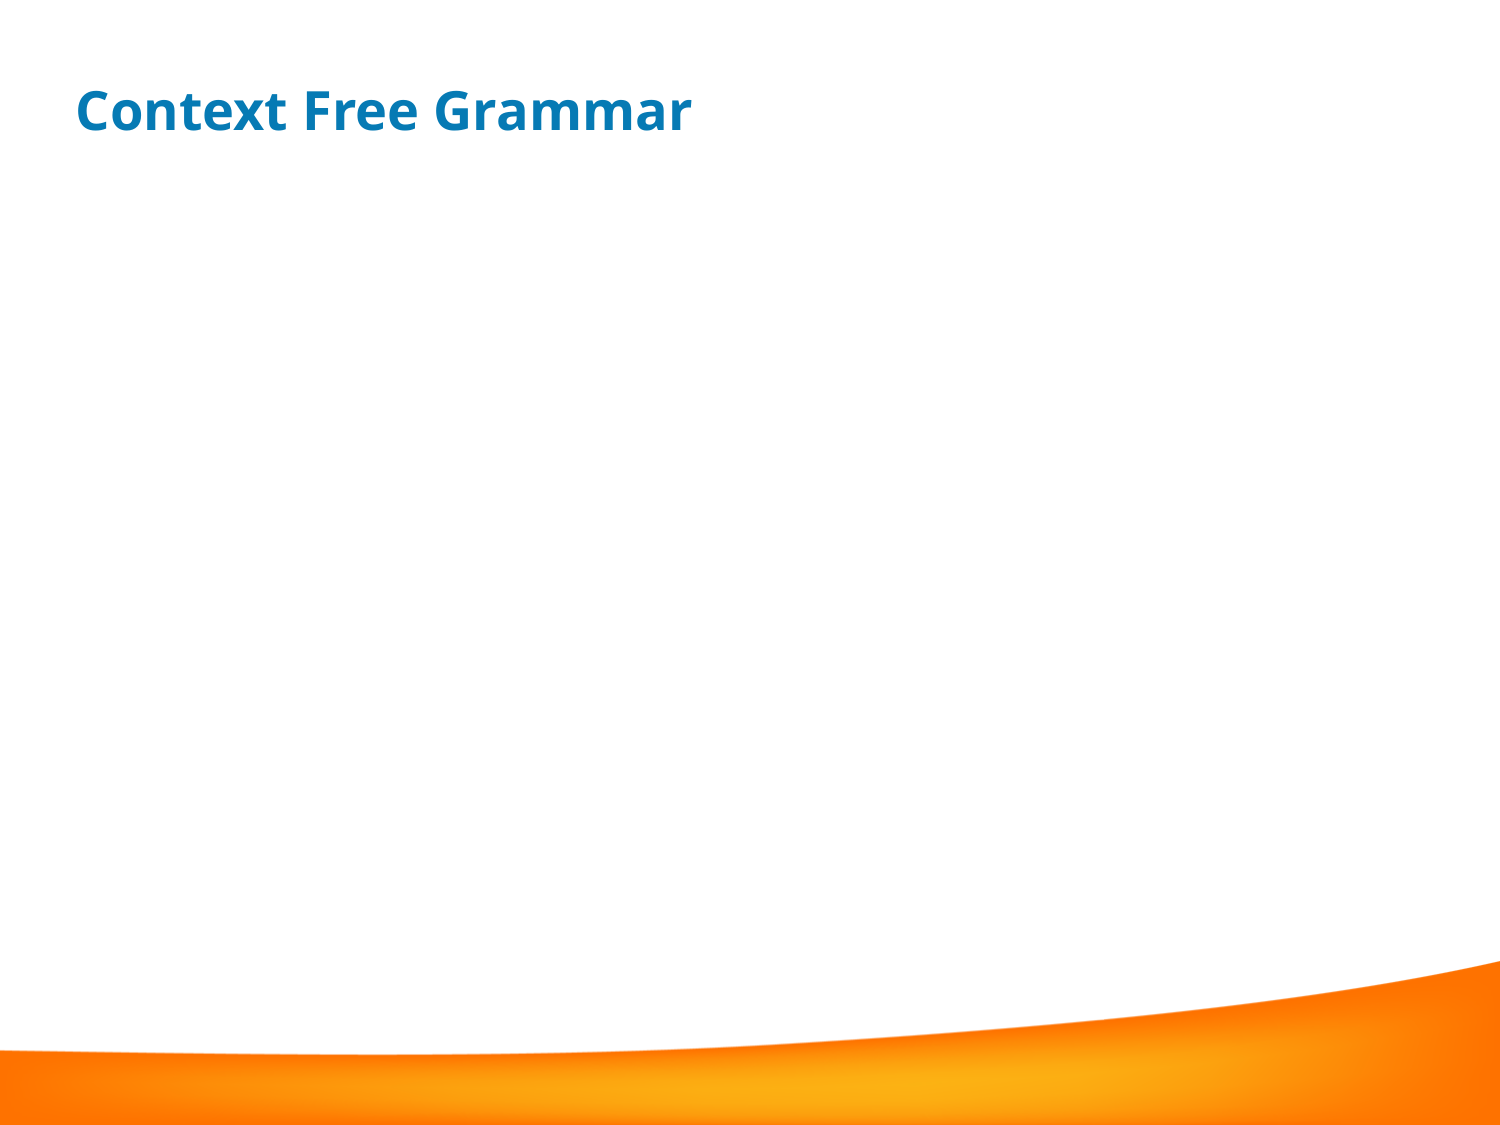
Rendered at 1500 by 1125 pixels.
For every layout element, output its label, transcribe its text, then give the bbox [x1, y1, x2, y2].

picture [0, 961, 1500, 1125]
title Context Free Grammar [75, 75, 1394, 213]
